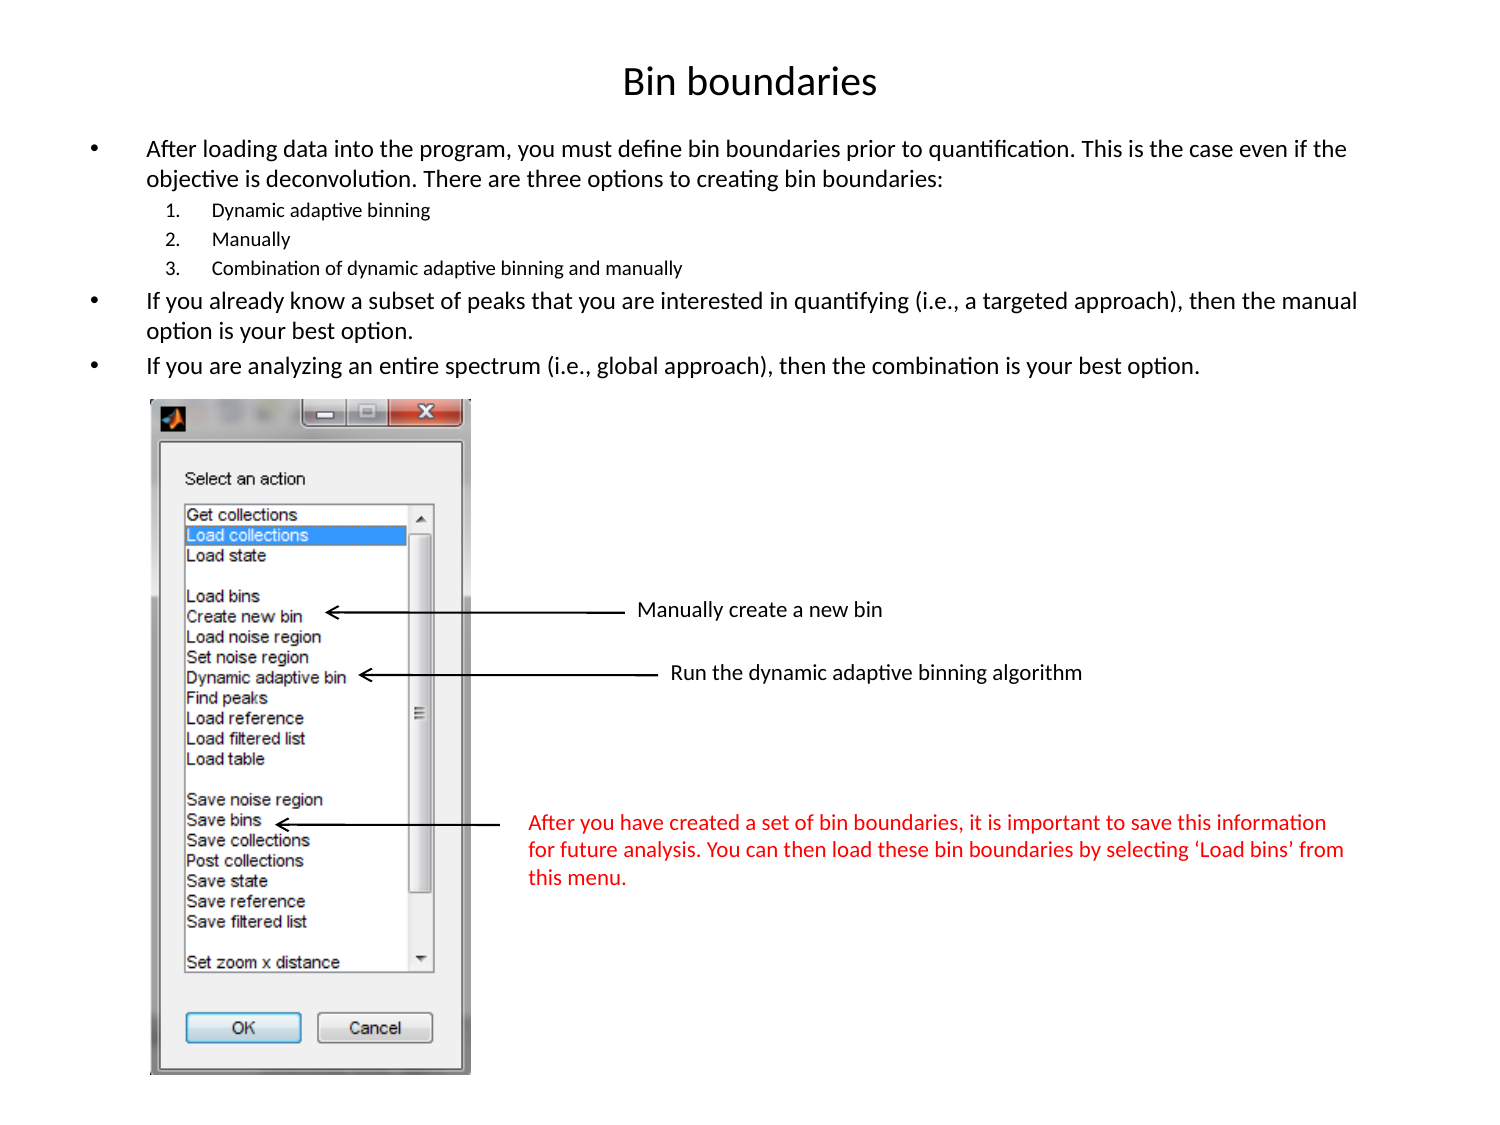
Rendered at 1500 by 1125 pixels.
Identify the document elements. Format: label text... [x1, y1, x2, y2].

text_box Manually create a new bin [622, 587, 899, 630]
picture [149, 399, 471, 1076]
title Bin boundaries [75, 45, 1425, 113]
list After loading data into the program, you must define bin boundaries prior to quantification. This is the case even if the objective is deconvolution. There are three options to creating bin boundaries: Dynamic adaptive binning Manually Combination of dynamic adaptive binning and manually If you already know a subset of peaks that you are interested in quantifying (i.e., a targeted approach), then the manual option is your best option. If you are analyzing an entire spectrum (i.e., global approach), then the combination is your best option. [75, 125, 1425, 400]
text_box Run the dynamic adaptive binning algorithm [655, 650, 1099, 693]
text_box After you have created a set of bin boundaries, it is important to save this information for future analysis. You can then load these bin boundaries by selecting ‘Load bins’ from this menu. [513, 800, 1388, 898]
